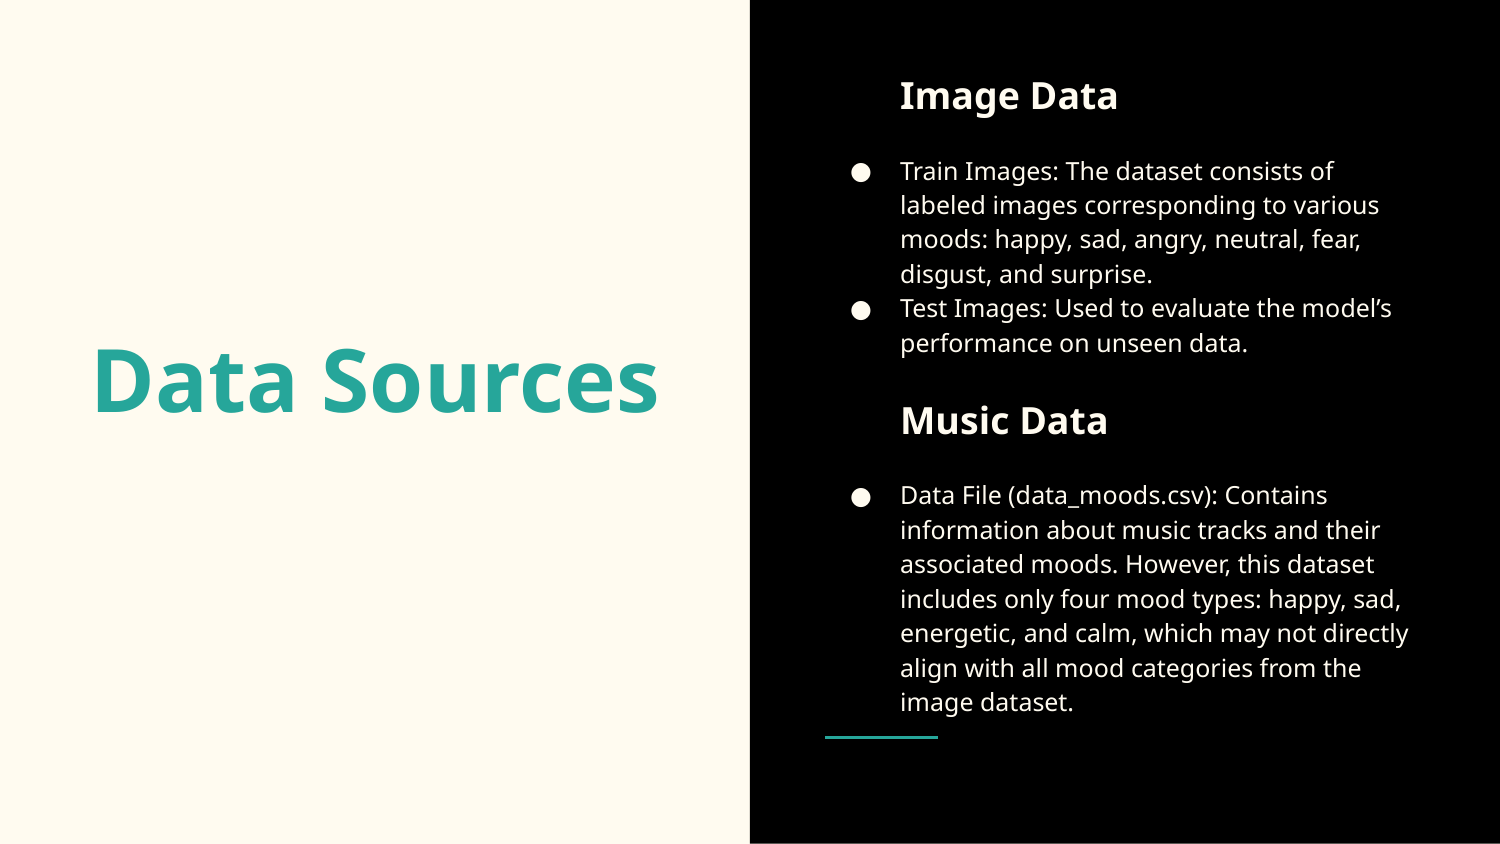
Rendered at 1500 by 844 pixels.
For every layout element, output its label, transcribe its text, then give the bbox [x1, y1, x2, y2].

list Image Data Train Images: The dataset consists of labeled images corresponding to various moods: happy, sad, angry, neutral, fear, disgust, and surprise. Test Images: Used to evaluate the model’s performance on unseen data. Music Data Data File (data_moods.csv): Contains information about music tracks and their associated moods. However, this dataset includes only four mood types: happy, sad, energetic, and calm, which may not directly align with all mood categories from the image dataset. [810, 41, 1440, 815]
title Data Sources [43, 226, 708, 446]
